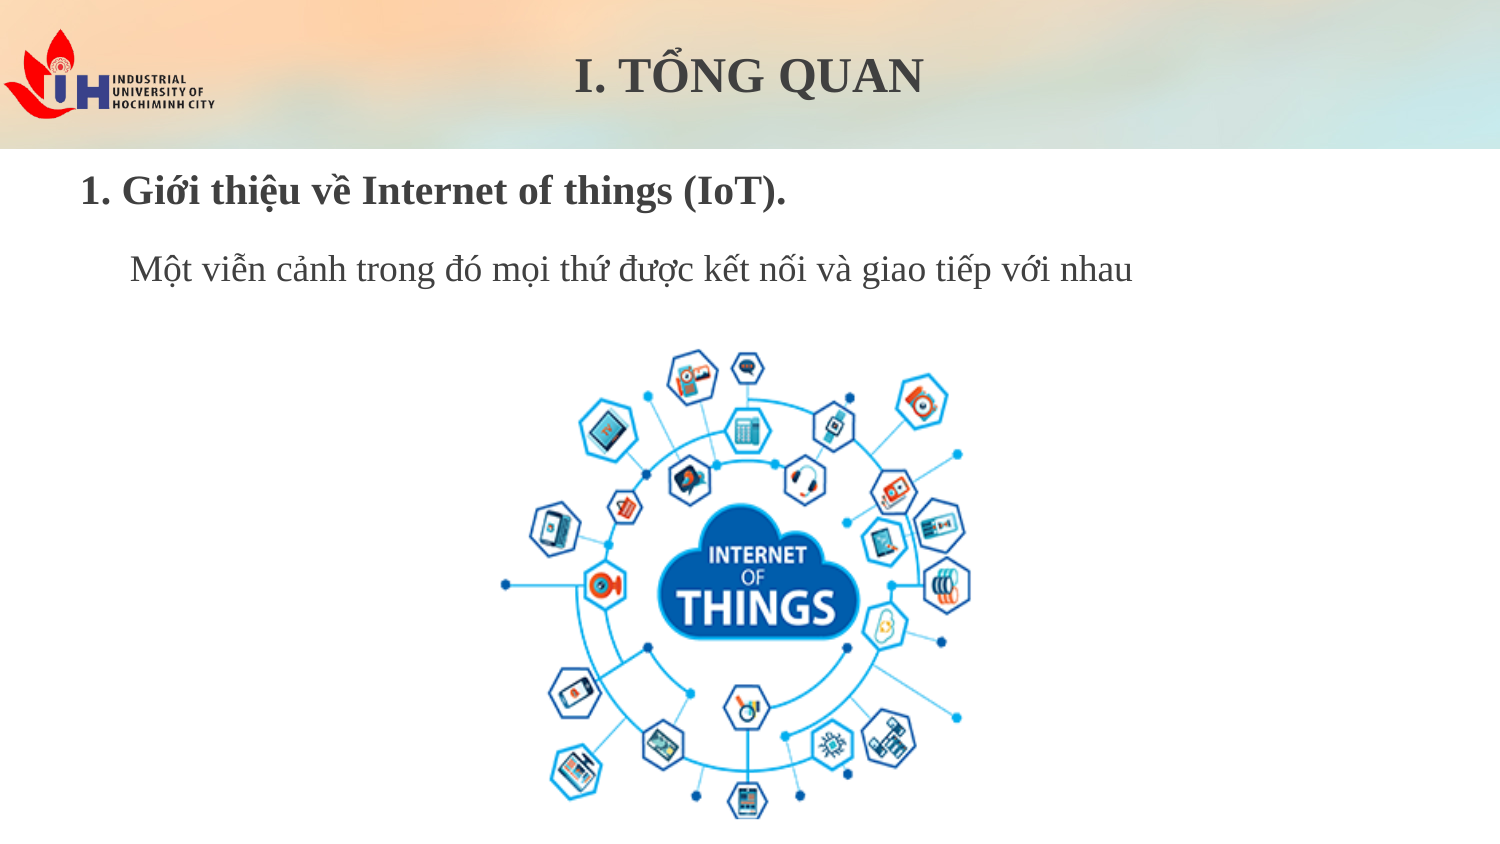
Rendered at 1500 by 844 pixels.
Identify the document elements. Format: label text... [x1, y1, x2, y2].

title I. TỔNG QUAN [0, 0, 1500, 146]
picture [0, 146, 1500, 844]
picture [0, 24, 220, 121]
list Một viễn cảnh trong đó mọi thứ được kết nối và giao tiếp với nhau [65, 236, 1199, 296]
list 1. Giới thiệu về Internet of things (IoT). [65, 150, 1459, 226]
